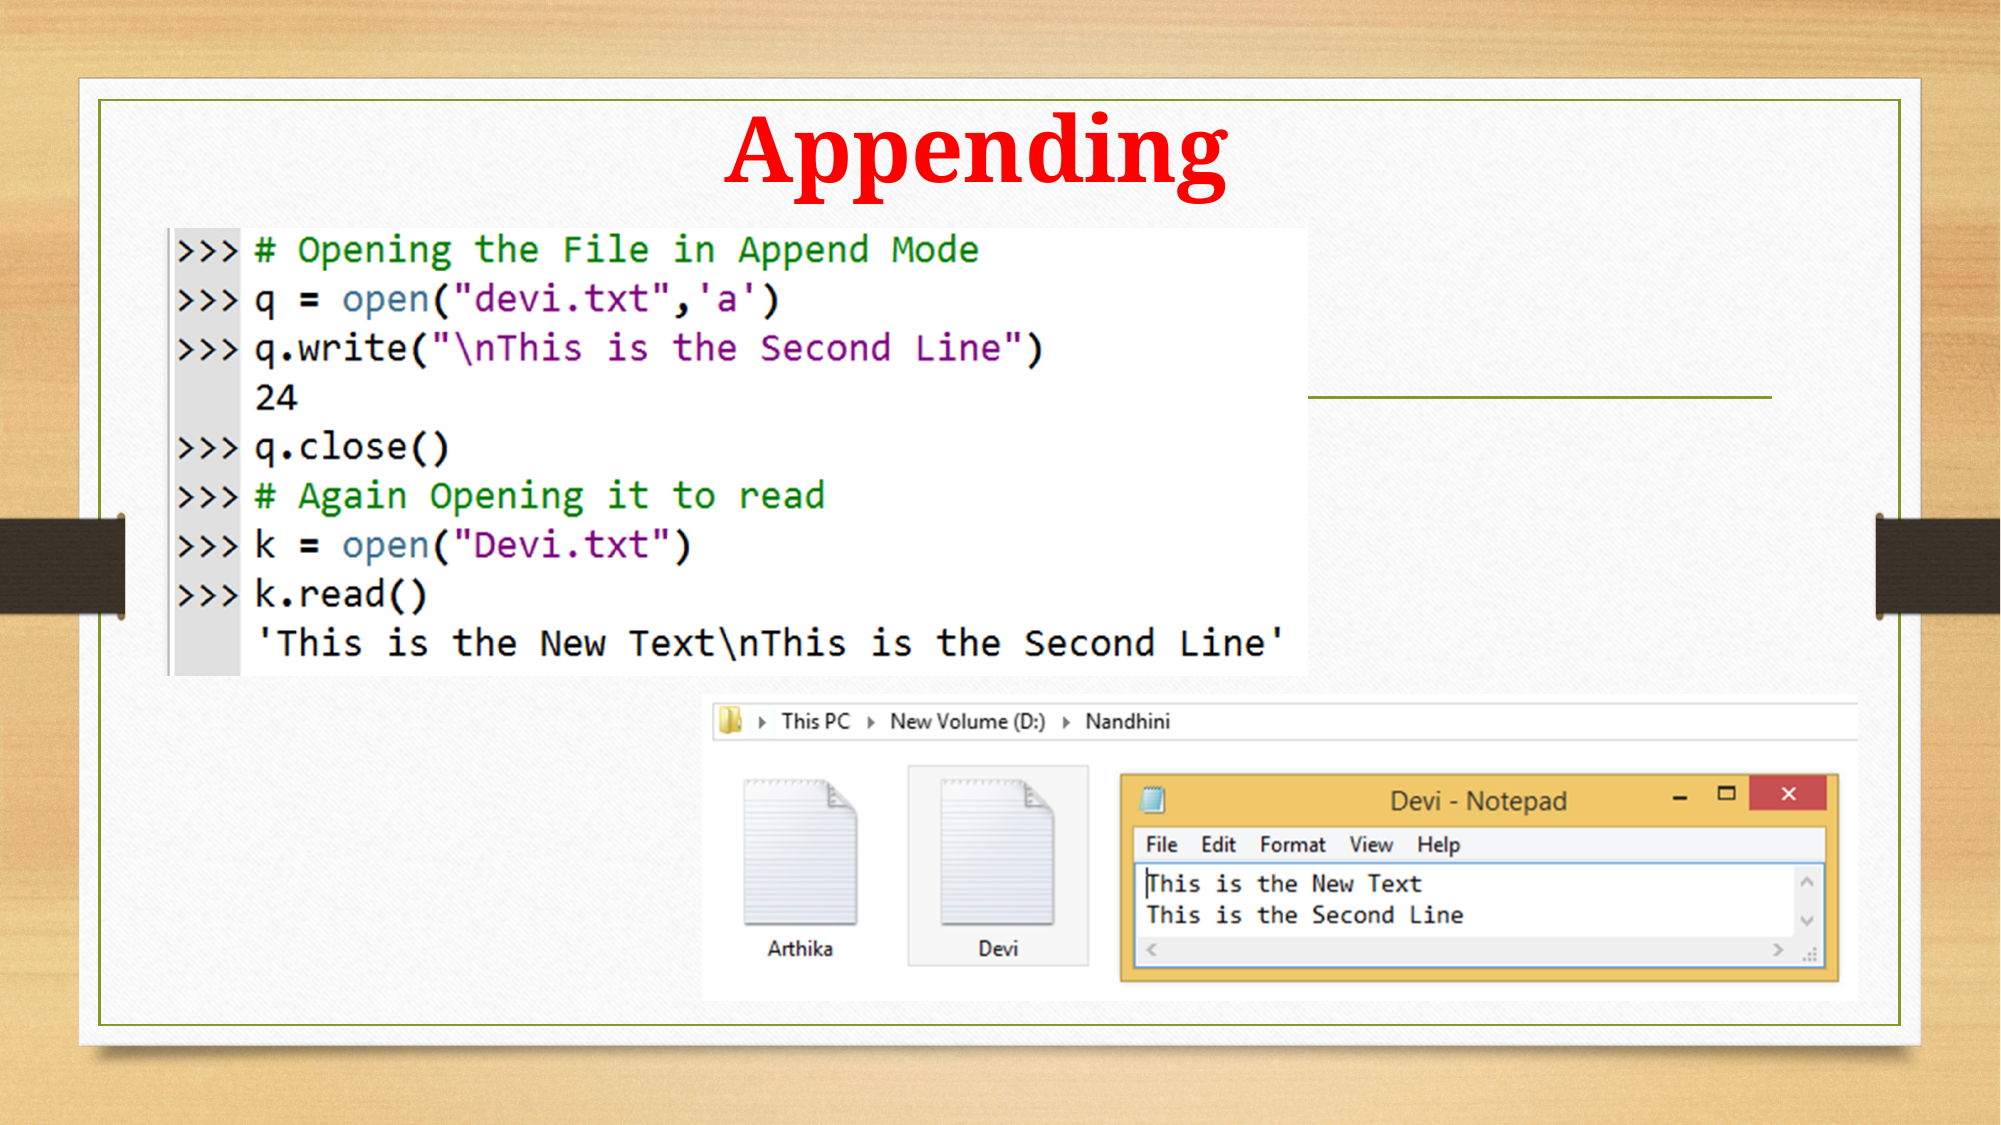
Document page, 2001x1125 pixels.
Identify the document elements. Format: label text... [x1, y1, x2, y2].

picture [0, 0, 2001, 1125]
title Appending [189, 38, 1765, 253]
